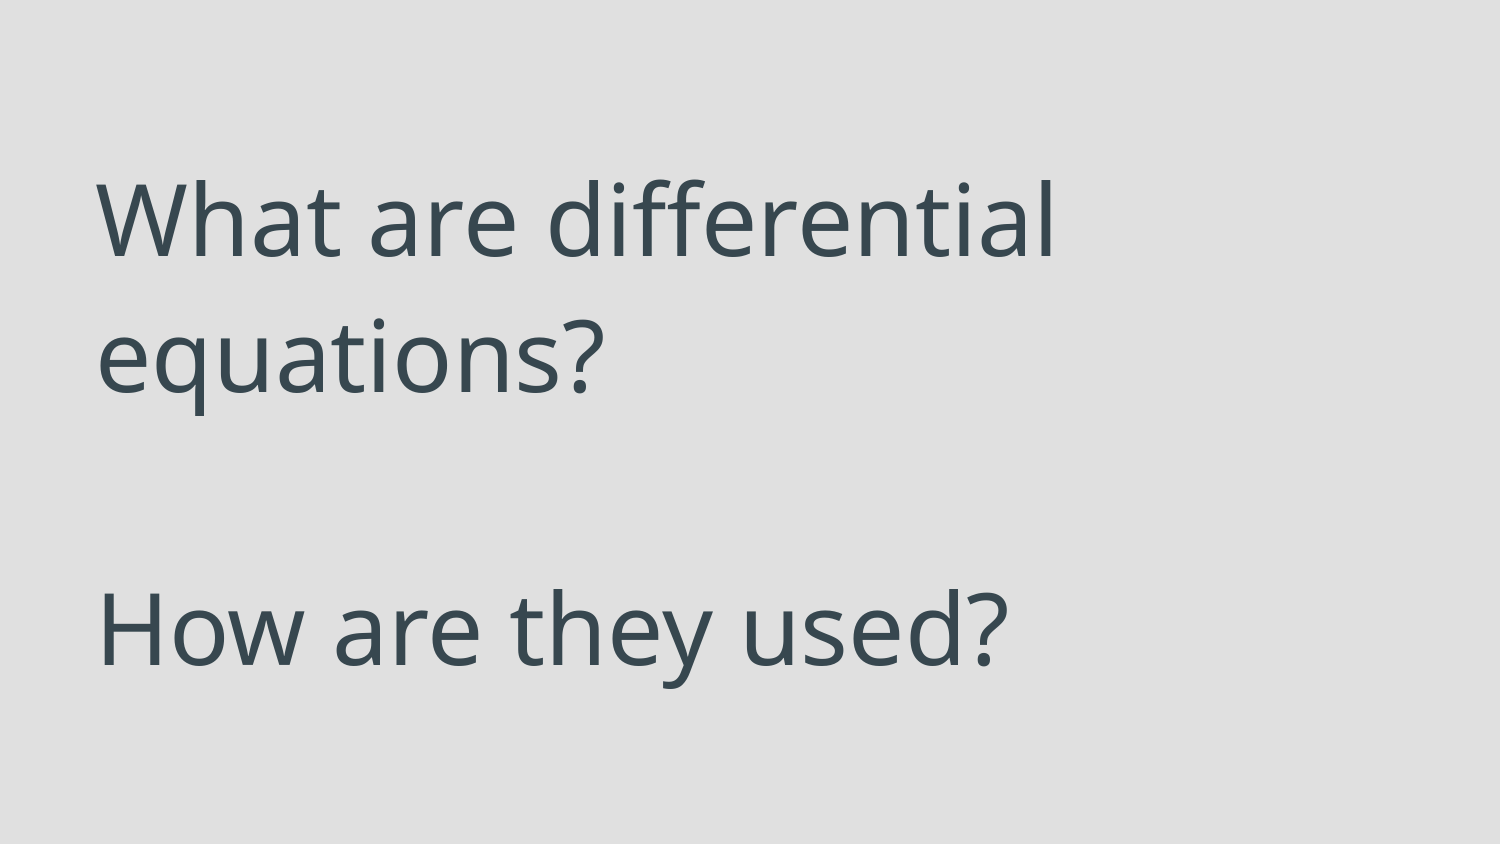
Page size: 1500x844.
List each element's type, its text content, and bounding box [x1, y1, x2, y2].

title What are differential equations? How are they used? [80, 86, 1102, 758]
